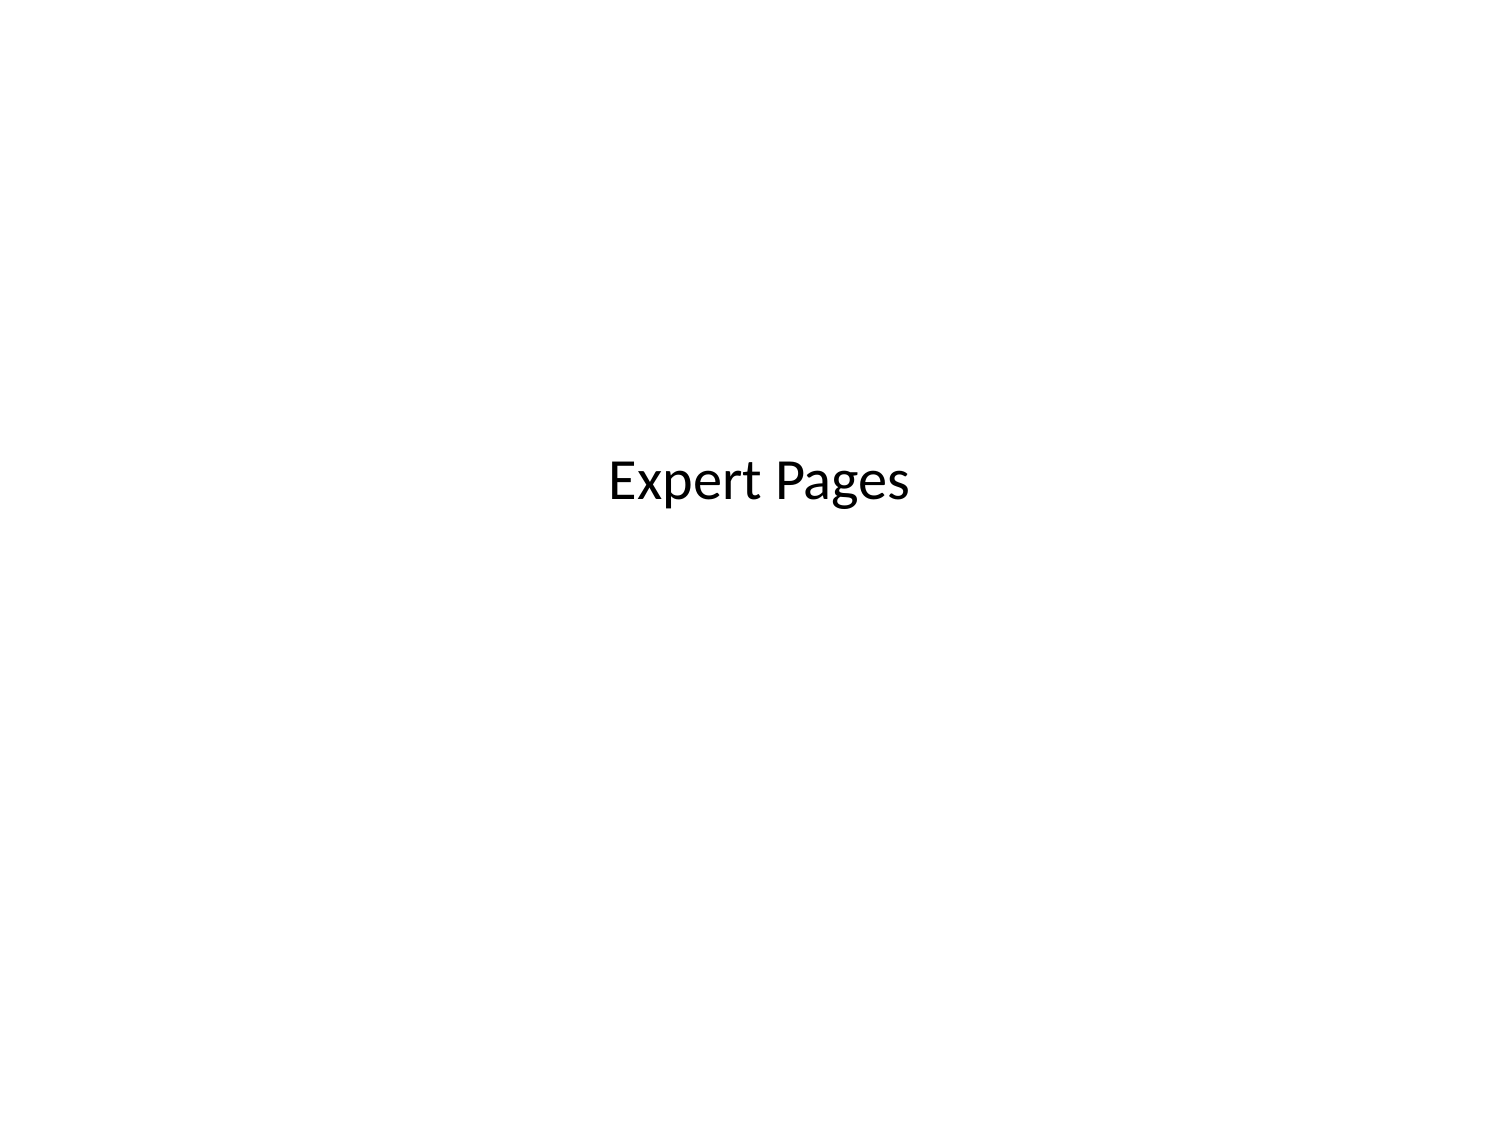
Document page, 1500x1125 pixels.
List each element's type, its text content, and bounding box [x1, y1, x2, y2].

text_box Expert Pages [380, 433, 1139, 520]
